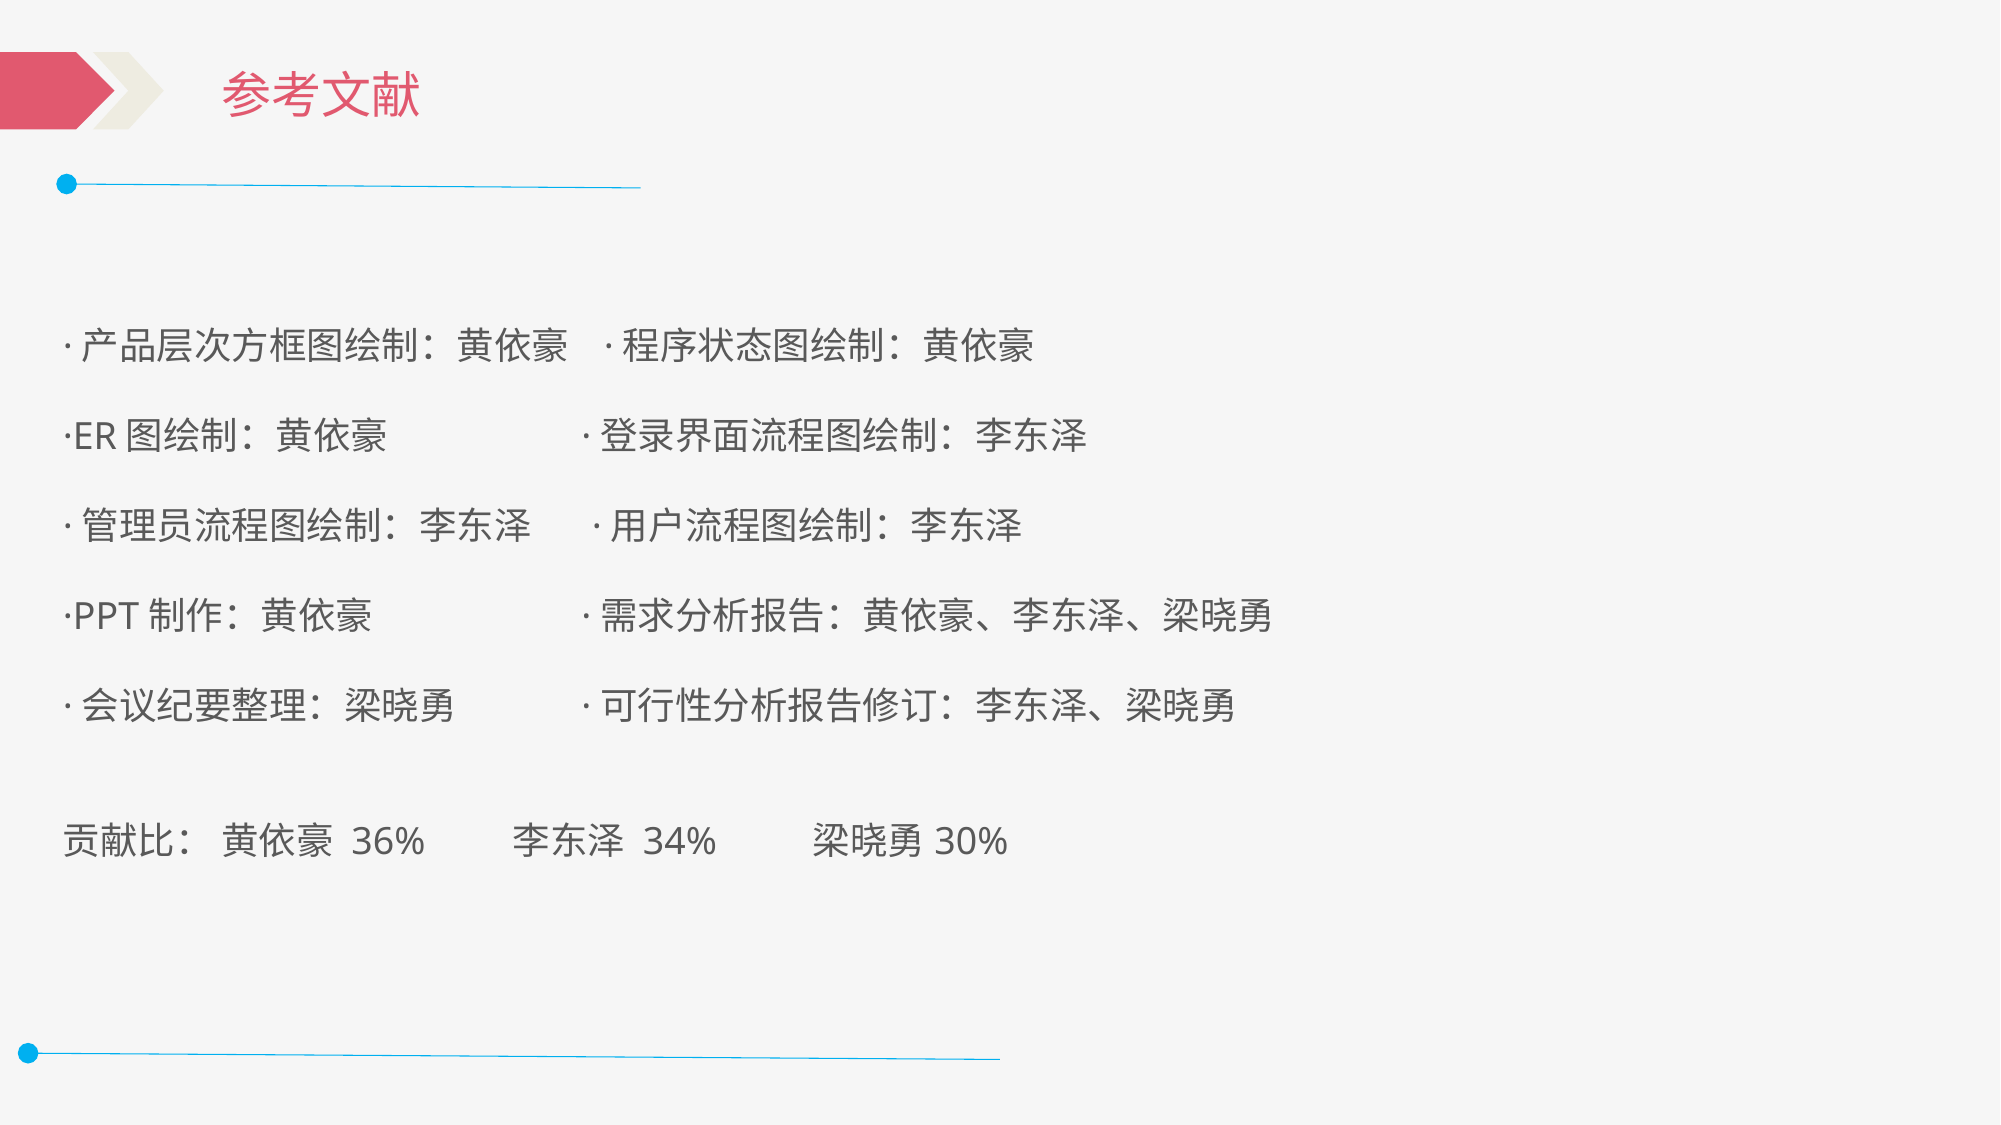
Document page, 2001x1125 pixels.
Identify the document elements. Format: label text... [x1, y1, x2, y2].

text_box ·产品层次方框图绘制：黄依豪 ·程序状态图绘制：黄依豪 ·ER图绘制：黄依豪 ·登录界面流程图绘制：李东泽 ·管理员流程图绘制：李东泽 ·用户流程图绘制：李东泽 ·PPT制作：黄依豪 ·需求分析报告：黄依豪、李东泽、梁晓勇 ·会议纪要整理：梁晓勇 ·可行性分析报告修订：李东泽、梁晓勇 贡献比： 黄依豪 36% 李东泽 34% 梁晓勇30% [47, 215, 1491, 970]
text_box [195, 44, 1310, 132]
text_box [28, 1053, 1000, 1060]
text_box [66, 184, 641, 188]
